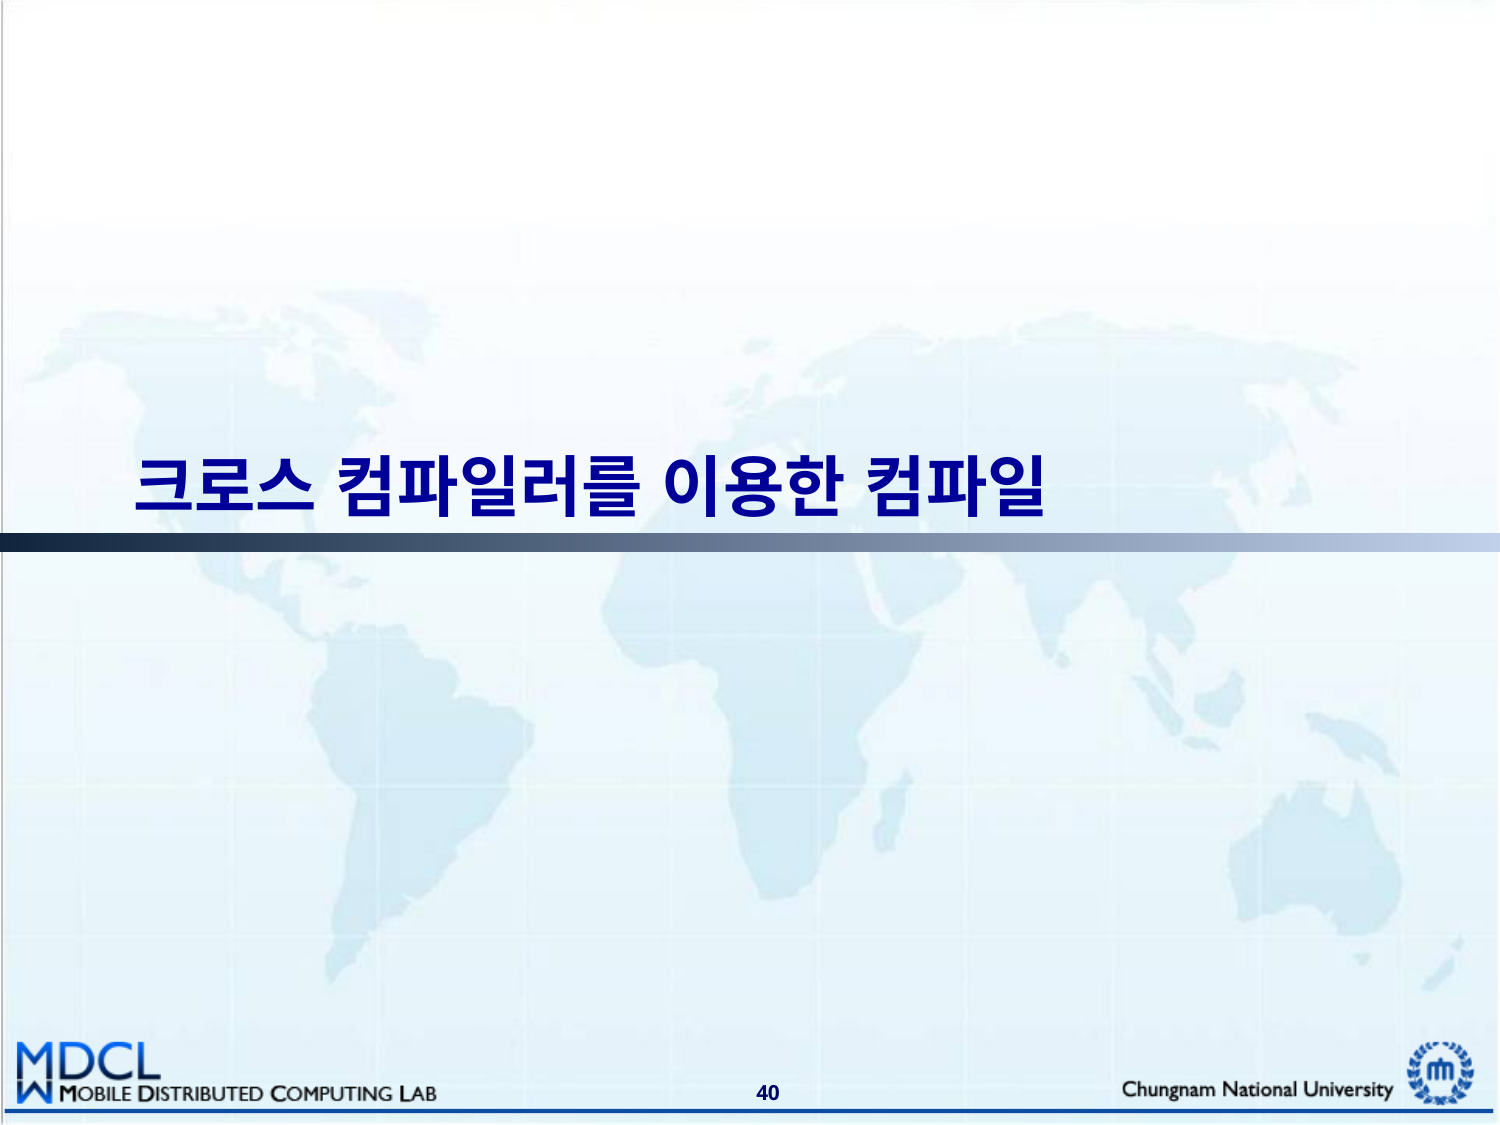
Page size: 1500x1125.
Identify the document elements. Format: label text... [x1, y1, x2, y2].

picture [0, 551, 1500, 1125]
title 크로스 컴파일러를 이용한 컴파일 [118, 308, 1394, 532]
picture [0, 0, 1500, 534]
